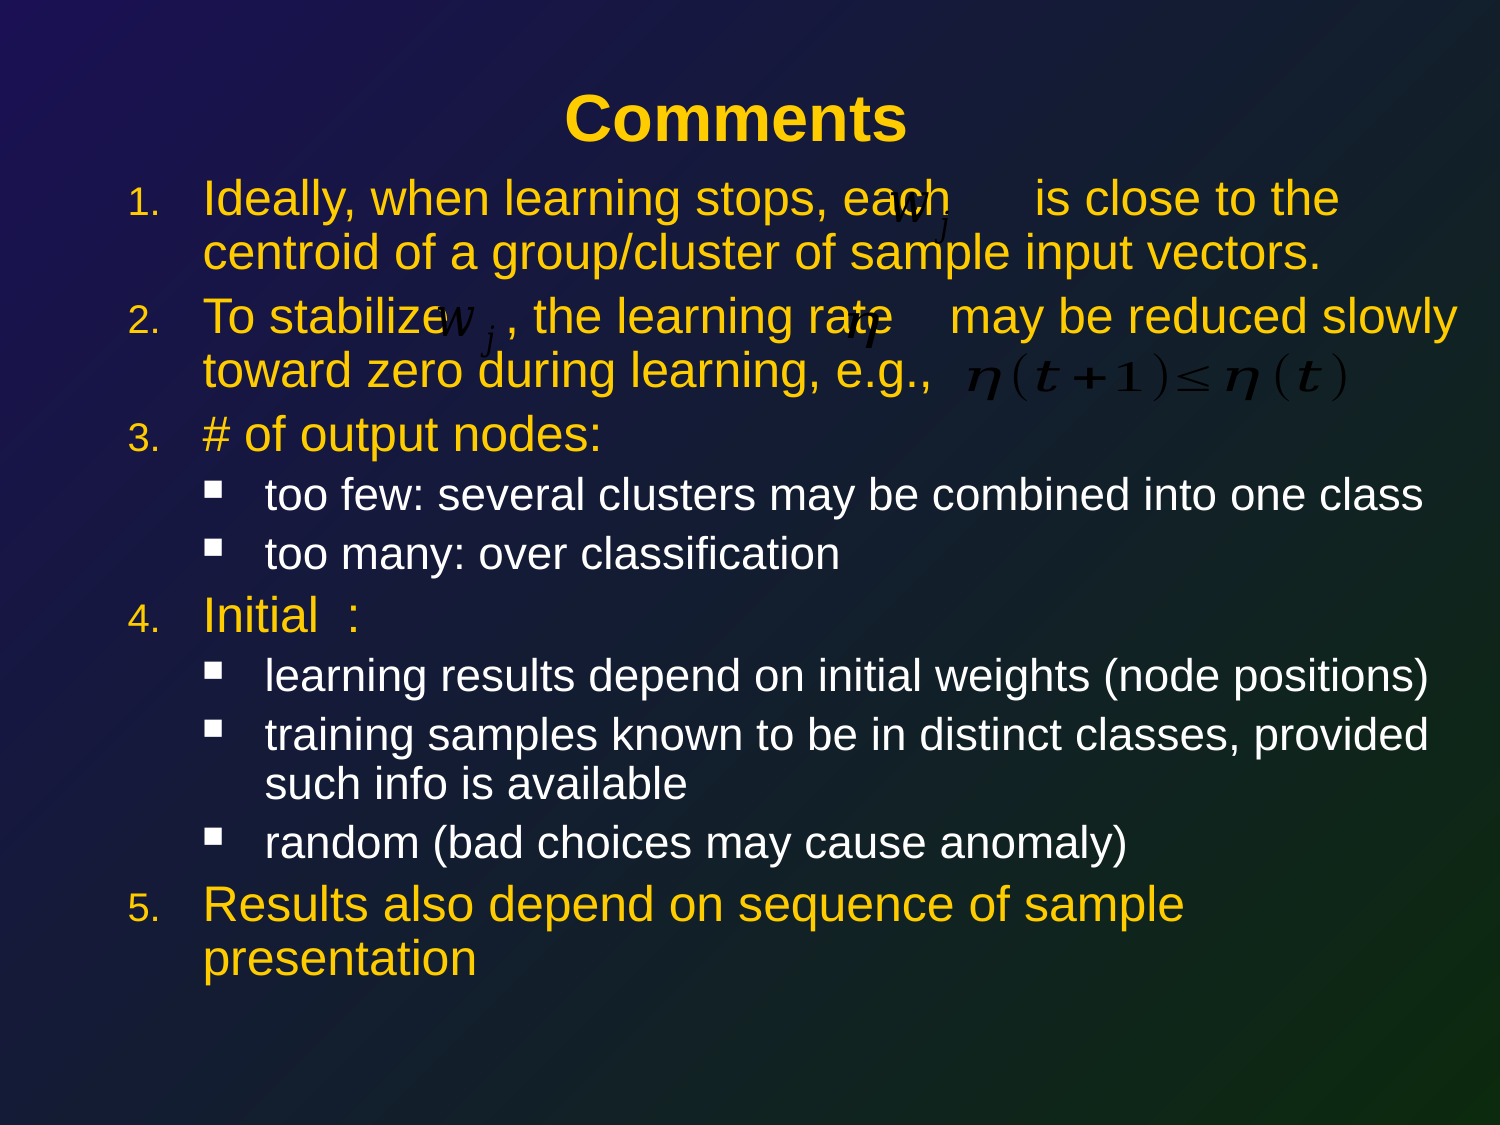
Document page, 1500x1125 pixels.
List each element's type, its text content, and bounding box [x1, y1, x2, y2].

title Comments [98, 70, 1374, 159]
